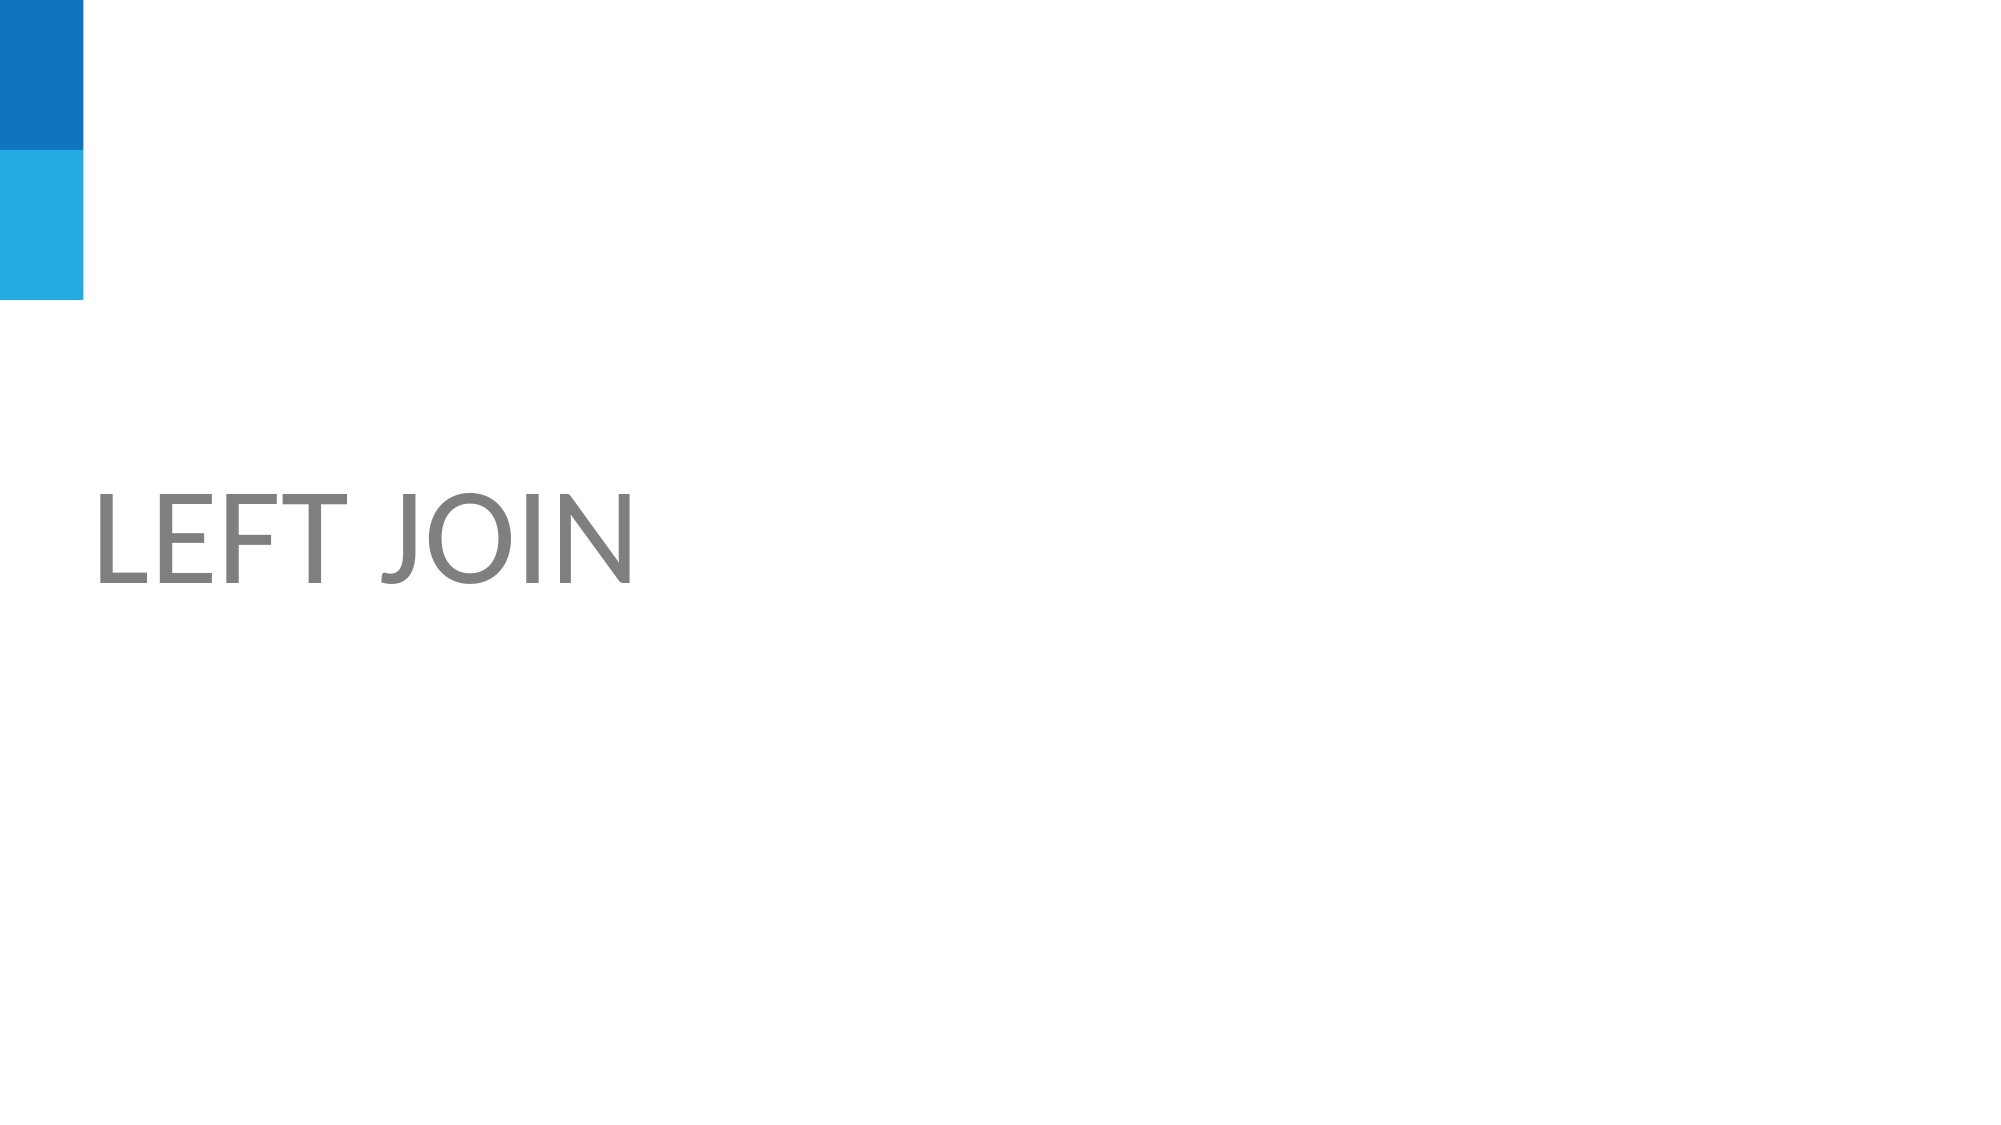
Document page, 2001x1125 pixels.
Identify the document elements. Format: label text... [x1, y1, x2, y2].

text_box [0, 0, 84, 149]
text_box LEFT JOIN [84, 441, 1345, 620]
text_box [0, 149, 84, 300]
